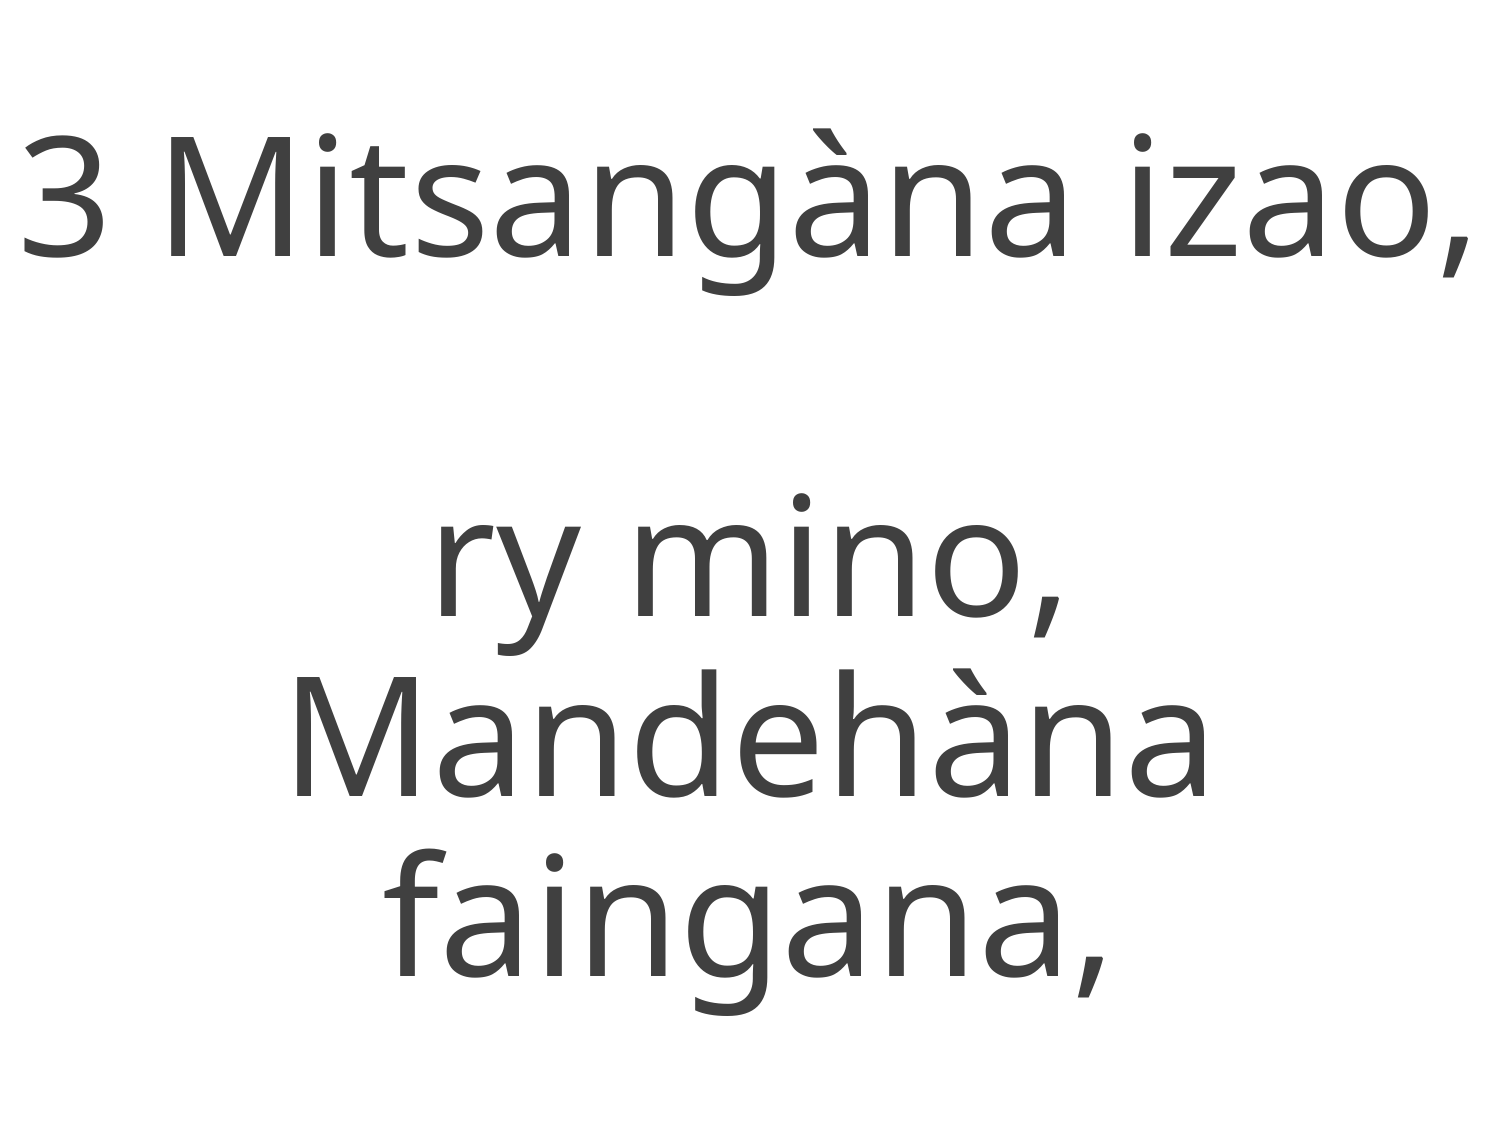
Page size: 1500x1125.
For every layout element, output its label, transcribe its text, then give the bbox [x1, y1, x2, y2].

title 3 Mitsangàna izao, ry mino, Mandehàna faingana, [0, 453, 1500, 672]
